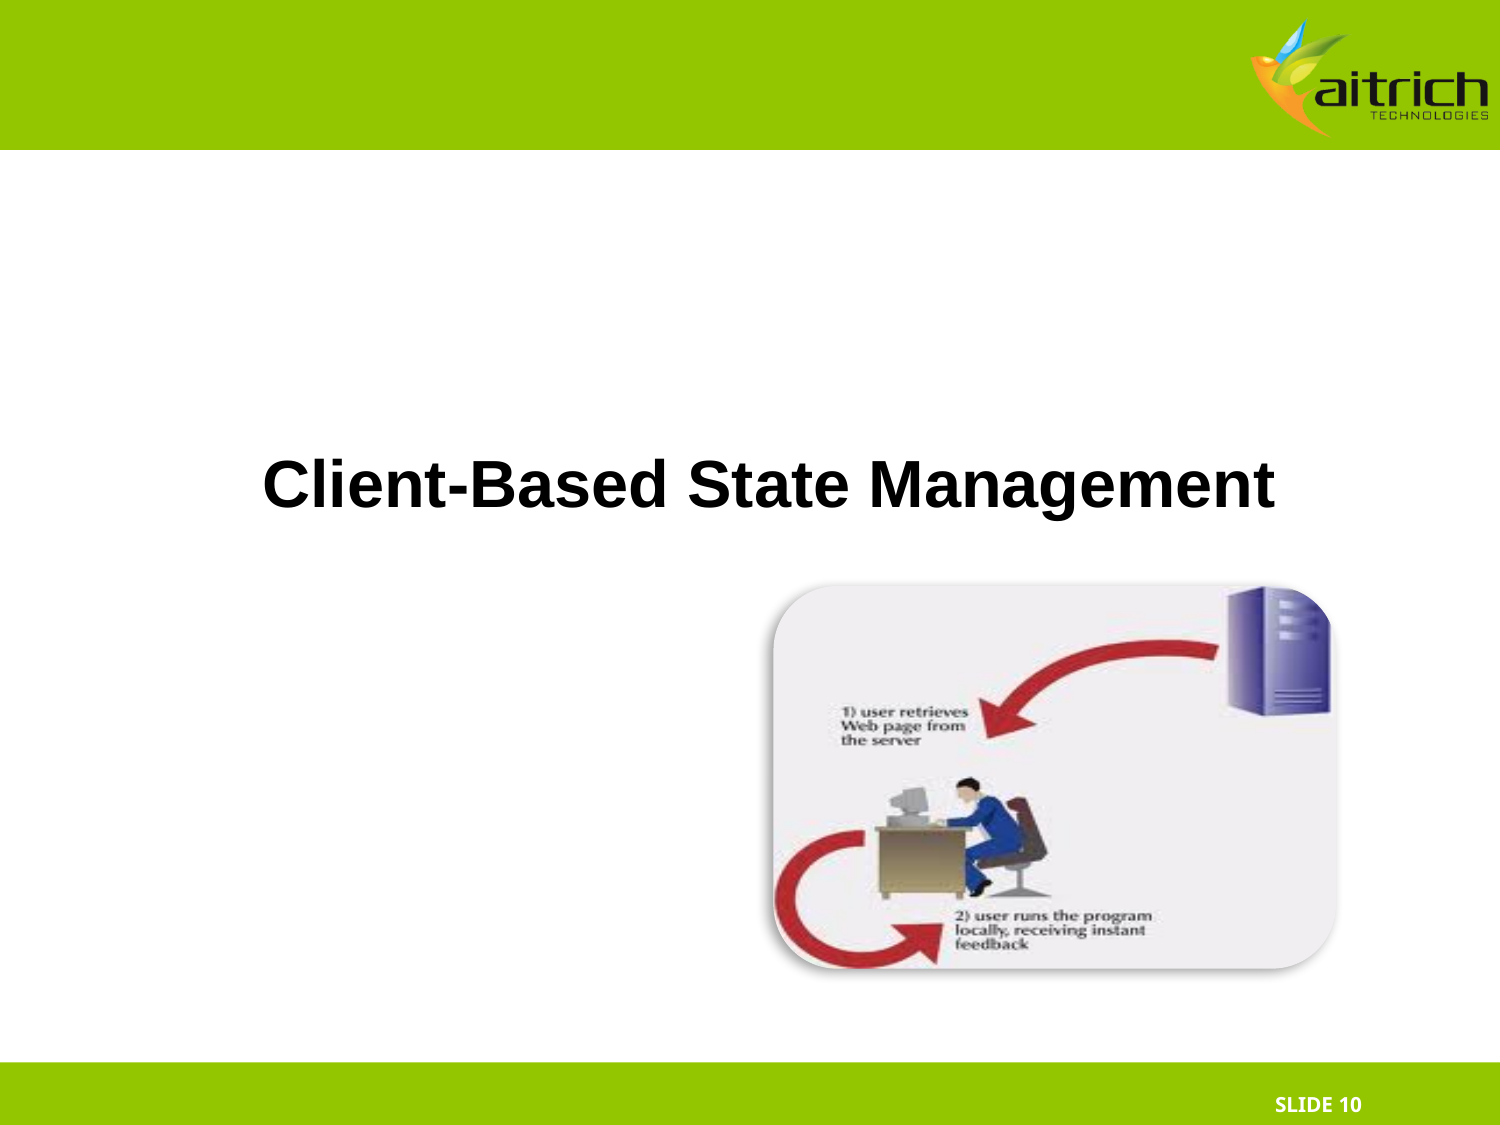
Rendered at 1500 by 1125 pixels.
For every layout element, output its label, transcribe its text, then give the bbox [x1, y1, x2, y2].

picture [1250, 17, 1488, 138]
list Client-Based State Management [81, 433, 1458, 759]
picture [773, 585, 1337, 969]
